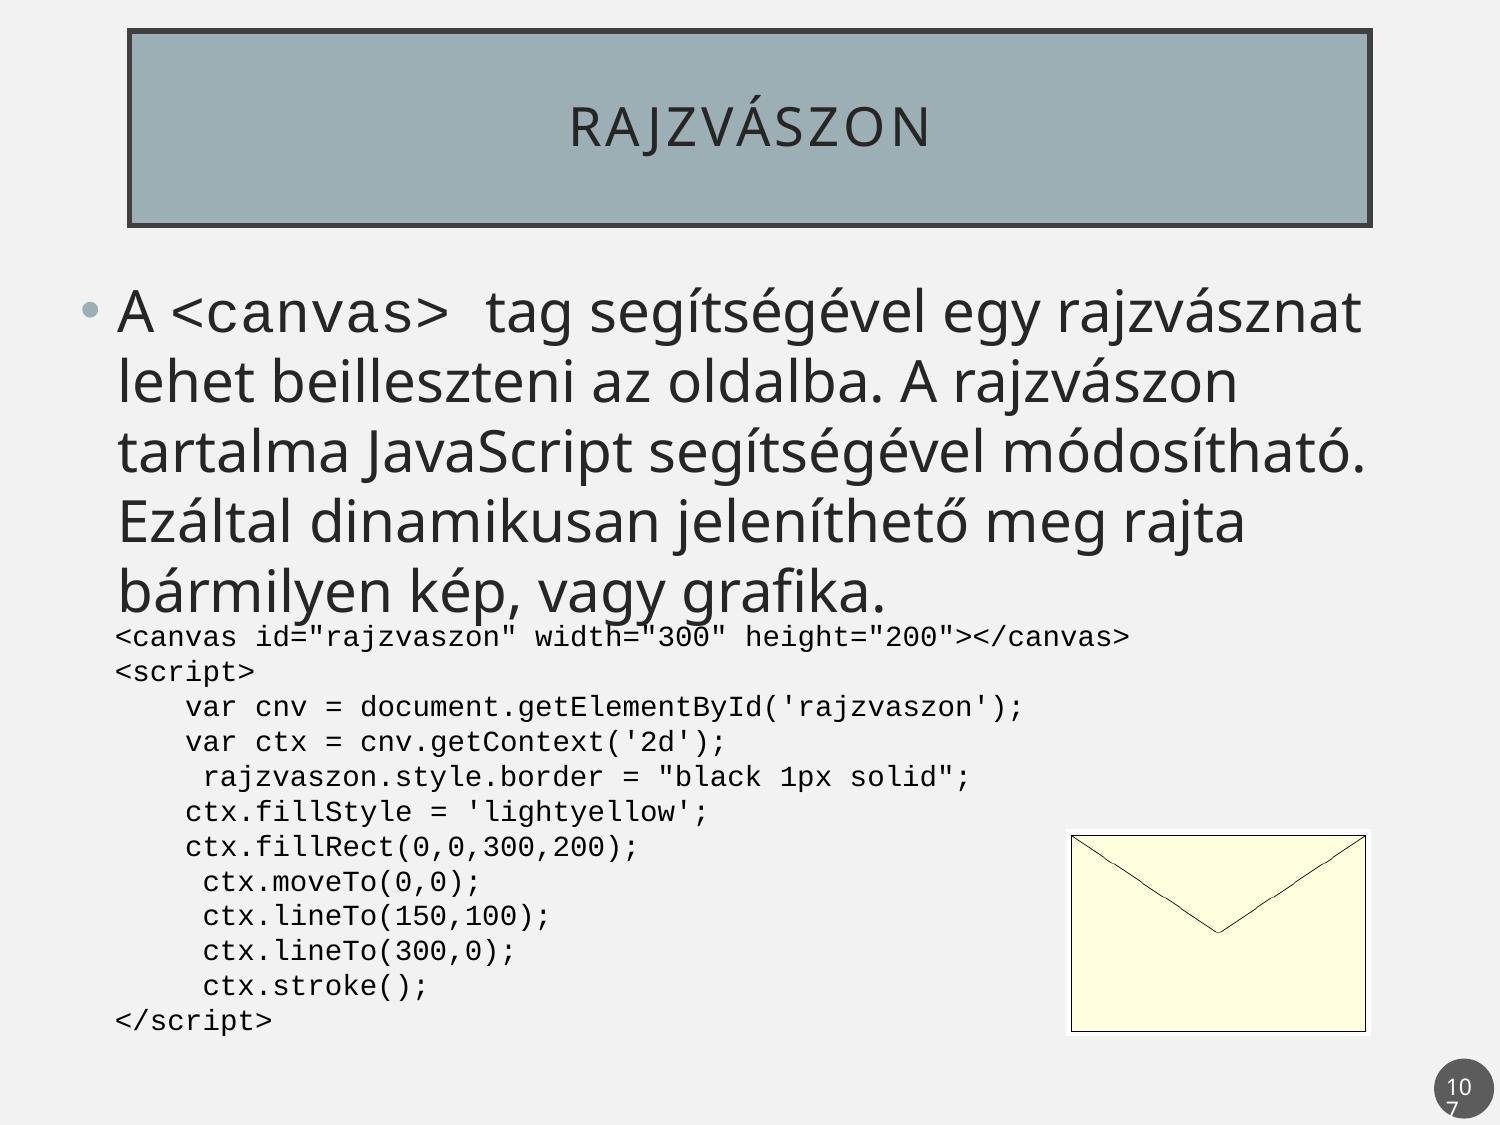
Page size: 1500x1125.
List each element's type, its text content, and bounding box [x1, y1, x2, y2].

picture [1066, 829, 1371, 1036]
slide_number 107 [1434, 1058, 1495, 1119]
title Rajzvászon [127, 28, 1373, 228]
text_box <canvas id="rajzvaszon" width="300" height="200"></canvas> <script> var cnv = document.getElementById('rajzvaszon'); var ctx = cnv.getContext('2d'); rajzvaszon.style.border = "black 1px solid"; ctx.fillStyle = 'lightyellow'; ctx.fillRect(0,0,300,200); ctx.moveTo(0,0); ctx.lineTo(150,100); ctx.lineTo(300,0); ctx.stroke(); </script> [100, 609, 1371, 1044]
list A <canvas> tag segítségével egy rajzvásznat lehet beilleszteni az oldalba. A rajzvászon tartalma JavaScript segítségével módosítható. Ezáltal dinamikusan jeleníthető meg rajta bármilyen kép, vagy grafika. [64, 267, 1436, 1059]
